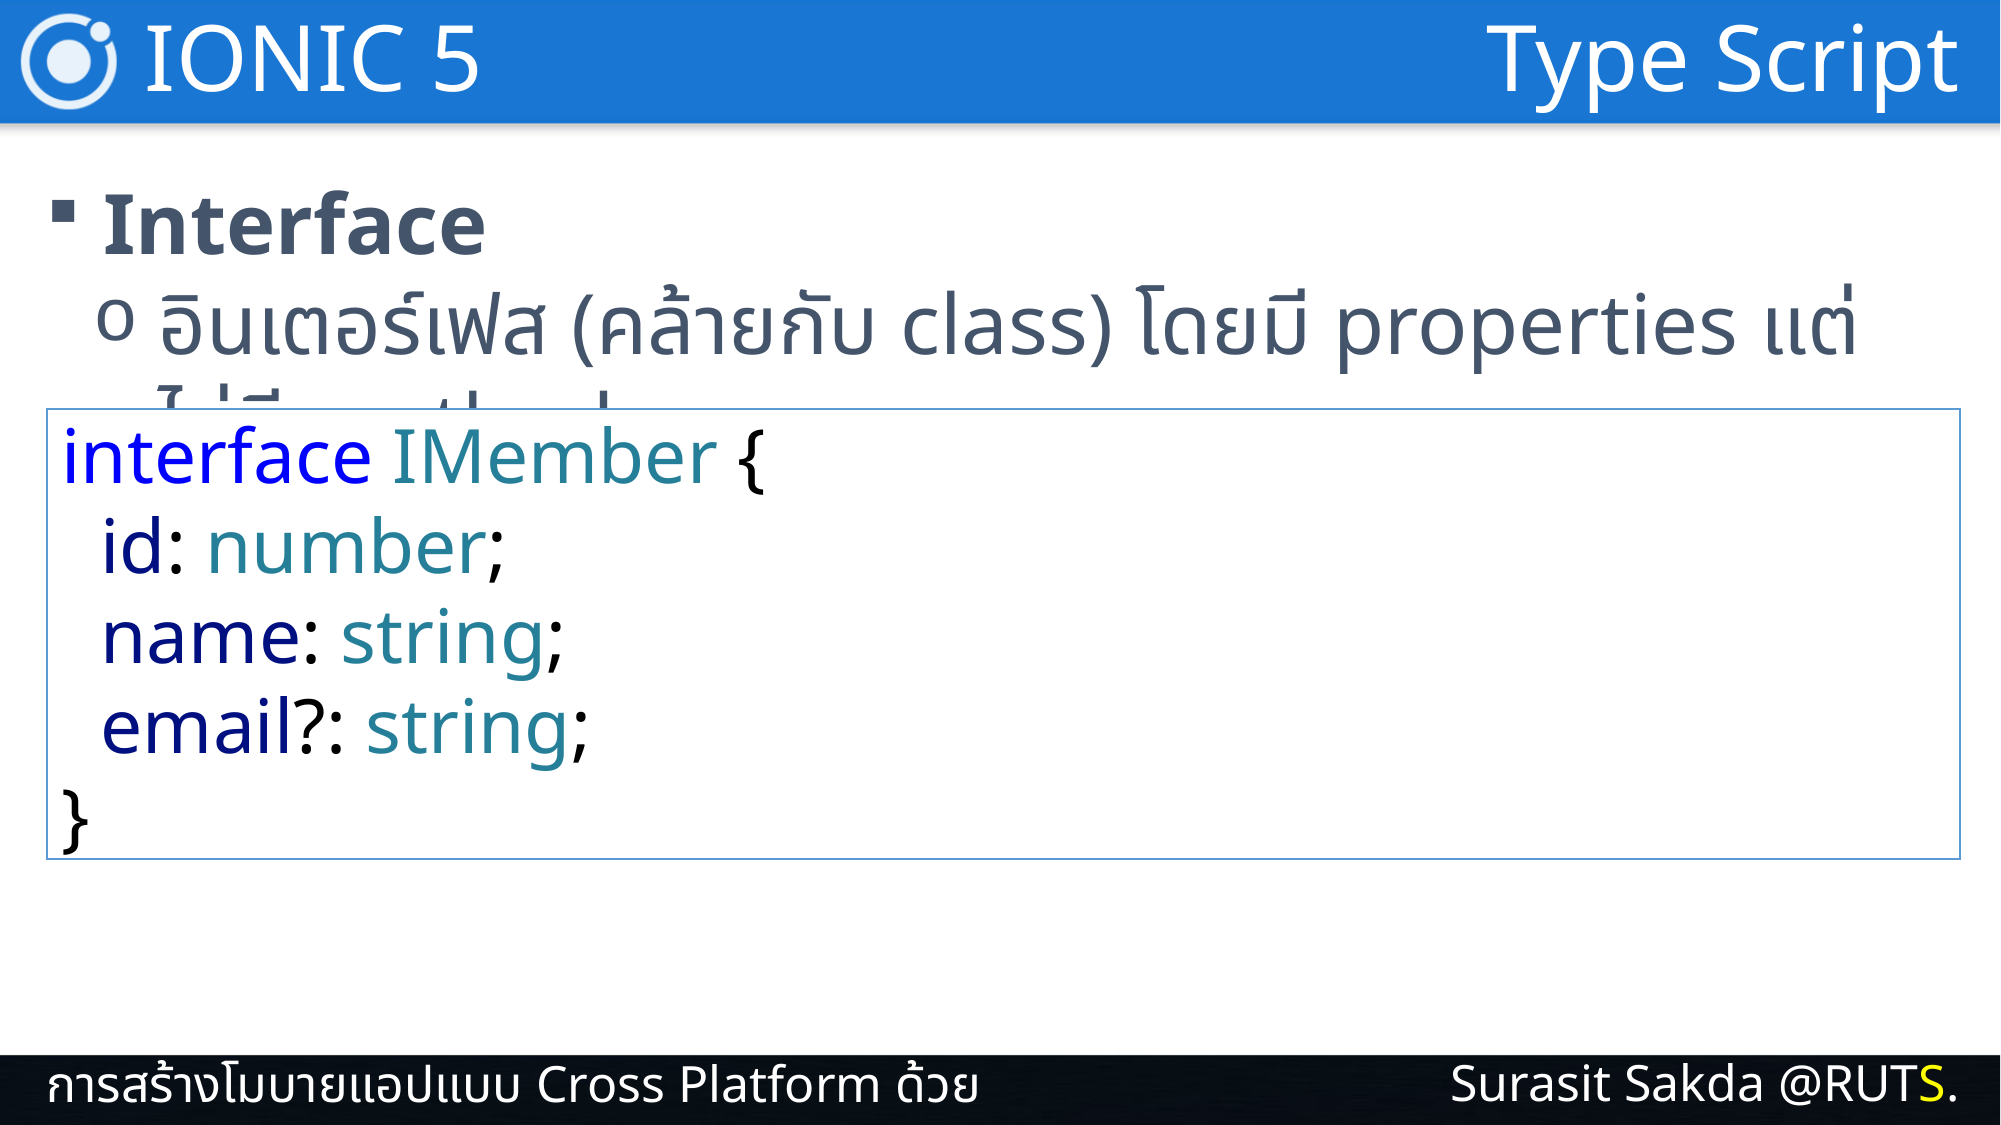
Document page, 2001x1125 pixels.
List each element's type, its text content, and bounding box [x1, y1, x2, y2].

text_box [46, 1051, 1960, 1113]
picture [0, 0, 2001, 1125]
text_box interface IMember { id: number; name: string; email?: string; } [46, 408, 1961, 860]
text_box IONIC 5 [144, 0, 551, 110]
text_box Interface อินเตอร์เฟส (คล้ายกับ class) โดยมี properties แต่ไม่มี method [46, 170, 1960, 408]
text_box Type Script [551, 0, 1960, 110]
